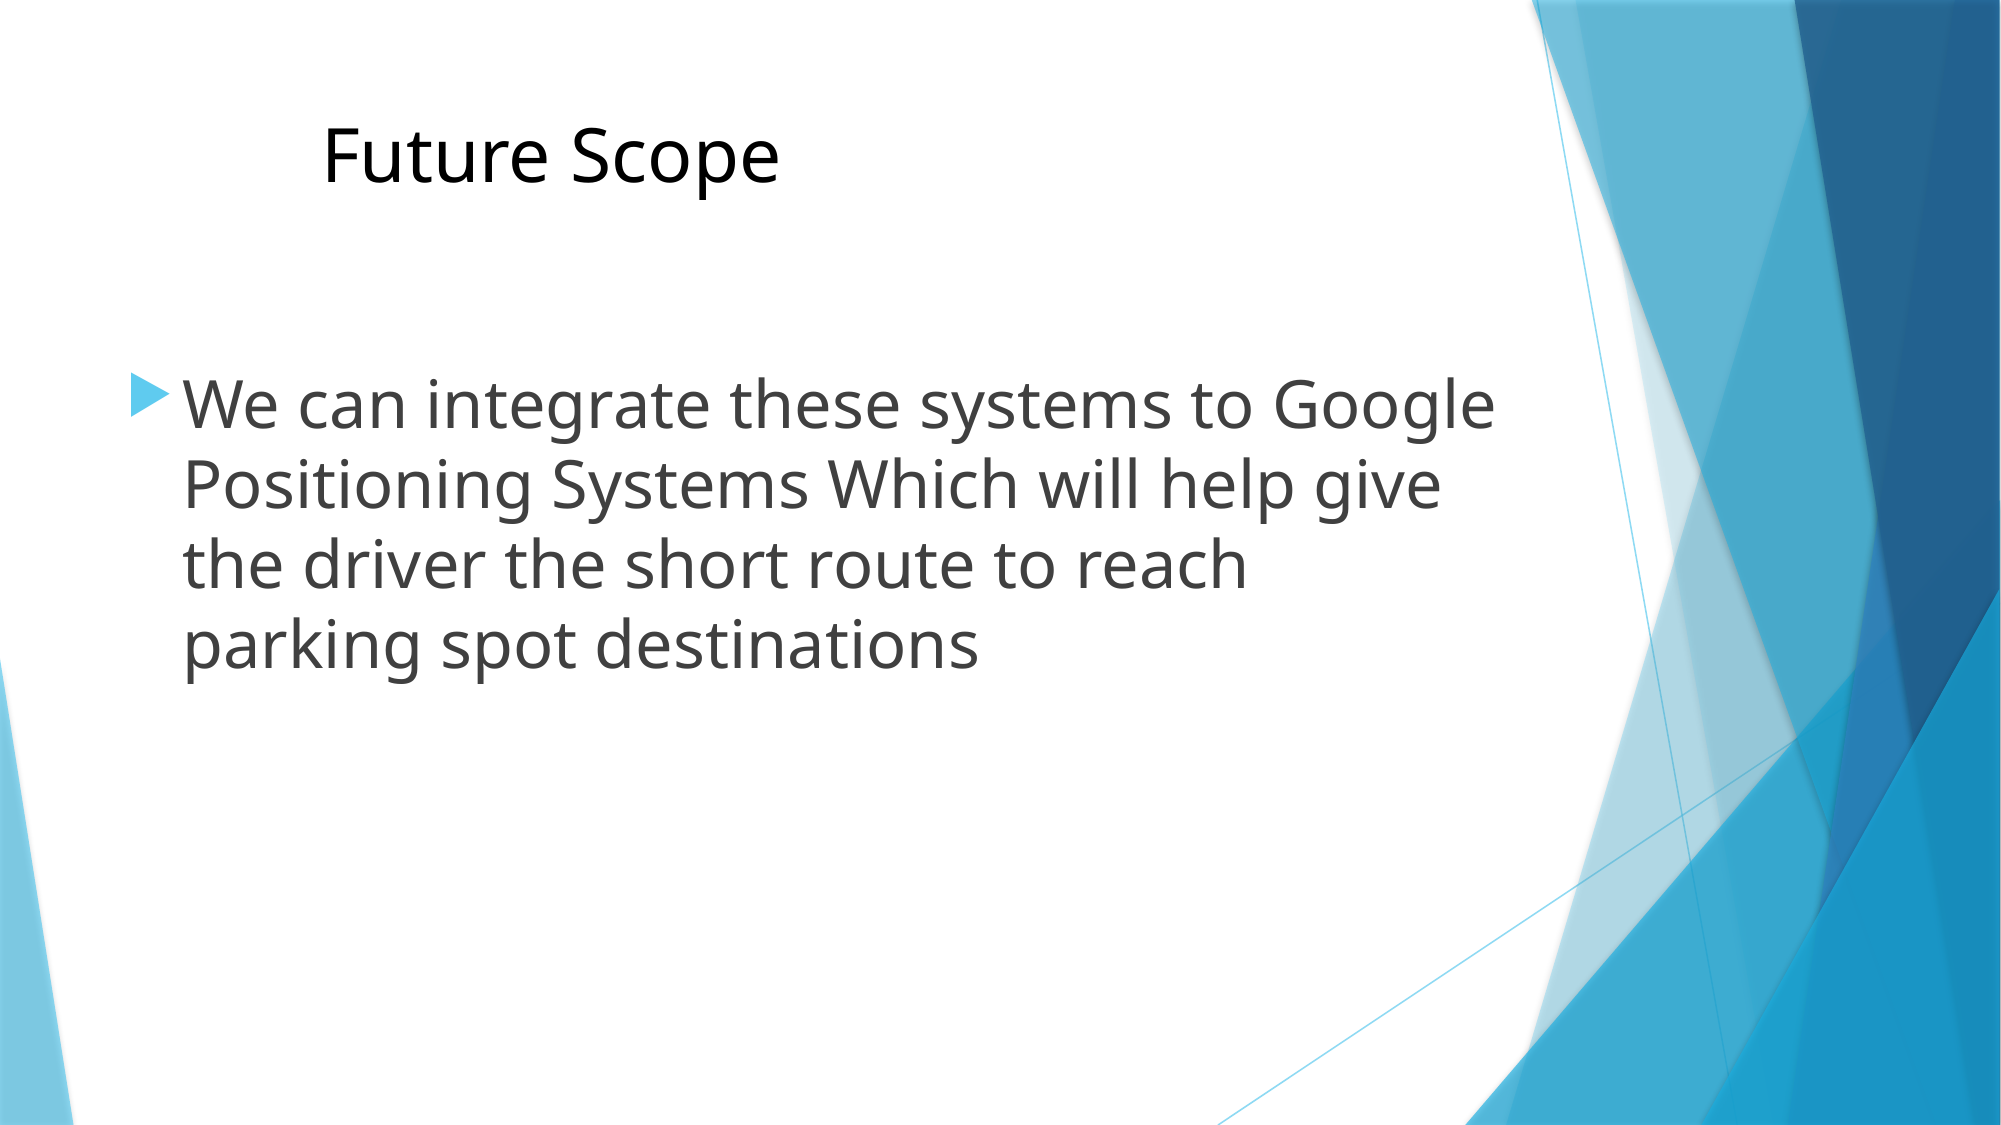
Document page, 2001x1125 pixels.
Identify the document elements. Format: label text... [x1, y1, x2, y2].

title Future Scope [111, 99, 1522, 317]
list We can integrate these systems to Google Positioning Systems Which will help give the driver the short route to reach parking spot destinations [111, 354, 1522, 992]
